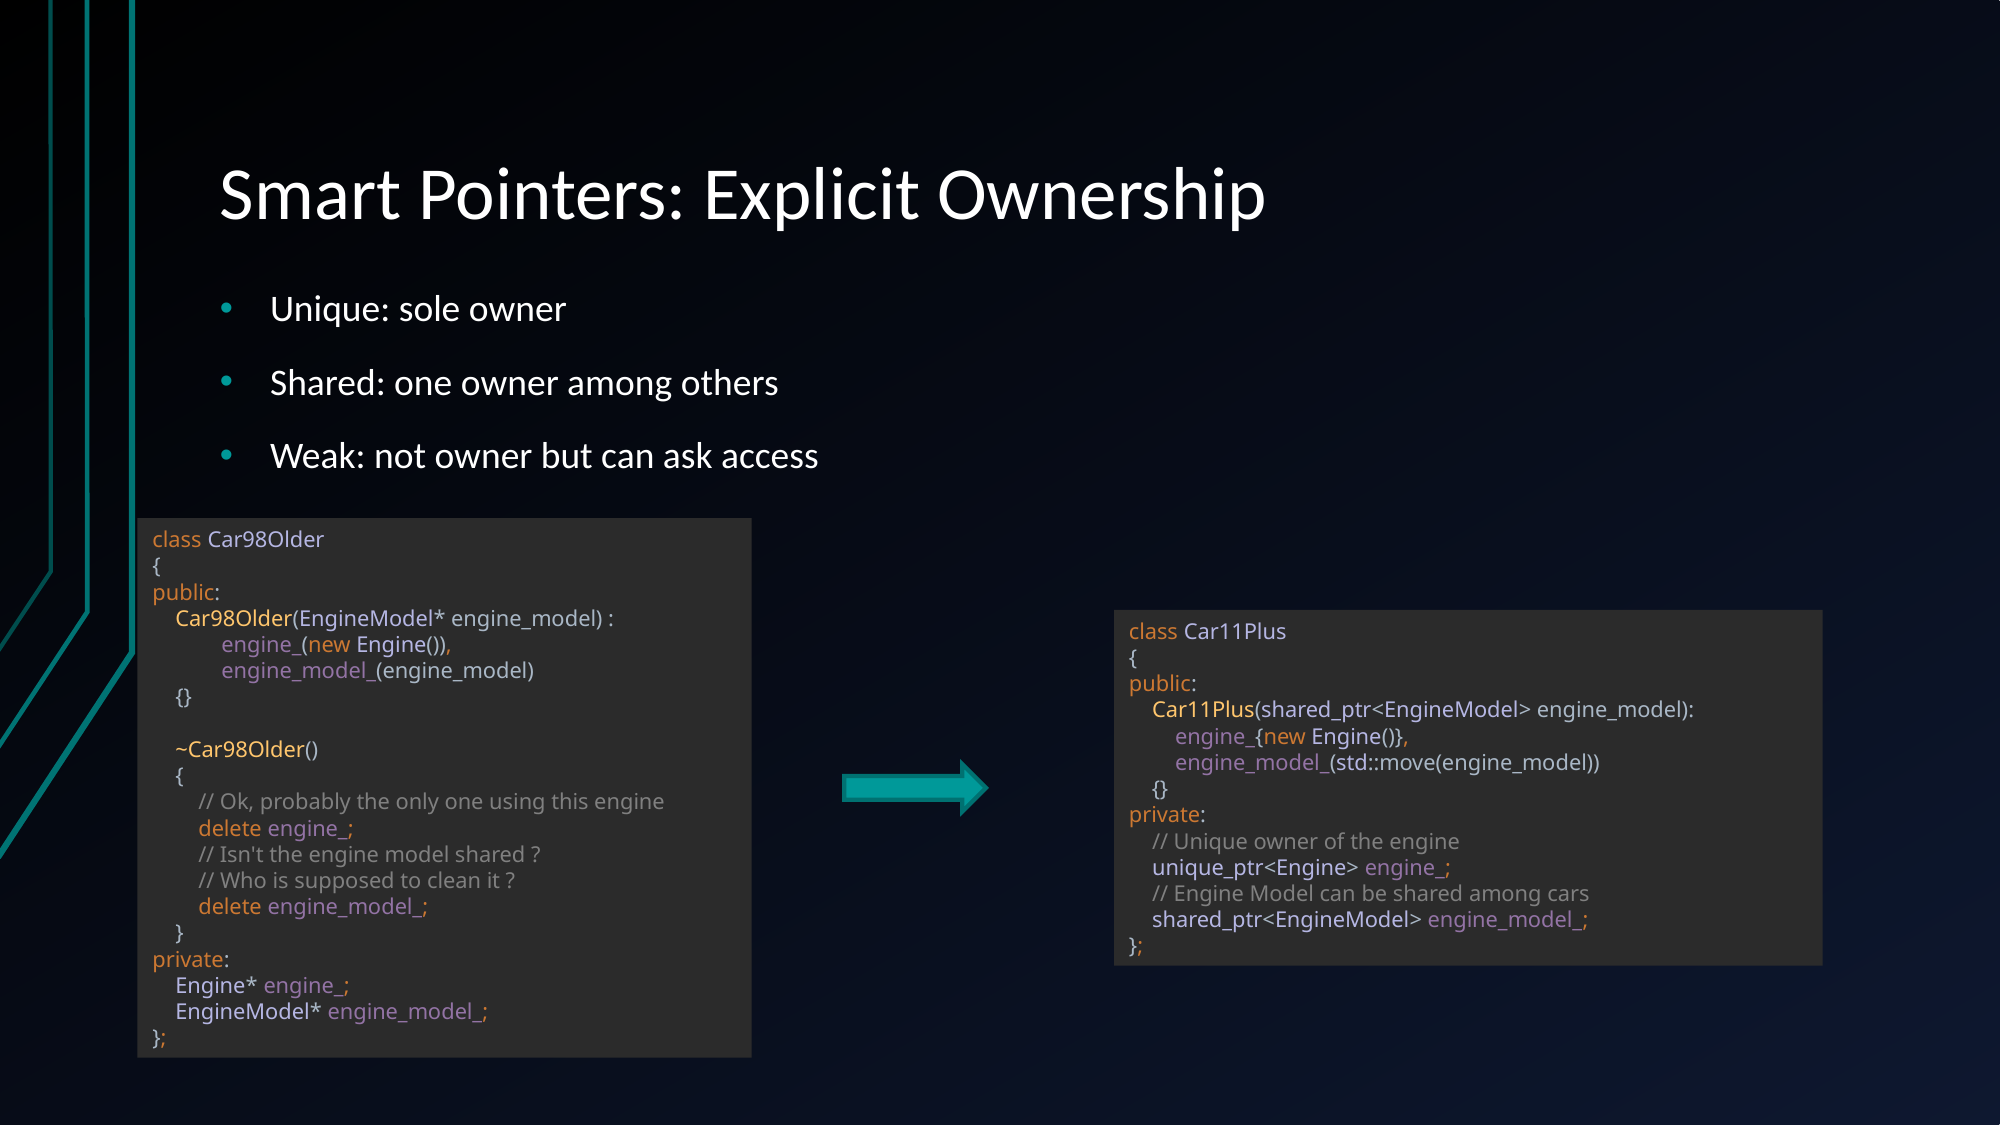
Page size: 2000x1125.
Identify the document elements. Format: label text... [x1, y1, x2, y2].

text_box class Car11Plus { public: Car11Plus(shared_ptr<EngineModel> engine_model): engine_{new Engine()}, engine_model_(std::move(engine_model)) {} private: // Unique owner of the engine unique_ptr<Engine> engine_; // Engine Model can be shared among cars shared_ptr<EngineModel> engine_model_; }; [1114, 609, 1823, 966]
text_box [842, 759, 989, 817]
text_box class Car98Older { public: Car98Older(EngineModel* engine_model) : engine_(new Engine()), engine_model_(engine_model) {} ~Car98Older() { // Ok, probably the only one using this engine delete engine_; // Isn't the engine model shared ? // Who is supposed to clean it ? delete engine_model_; } private: Engine* engine_; EngineModel* engine_model_; }; [137, 518, 752, 1058]
title Smart Pointers: Explicit Ownership [199, 45, 1900, 246]
list Unique: sole owner Shared: one owner among others Weak: not owner but can ask access [199, 279, 1900, 1012]
